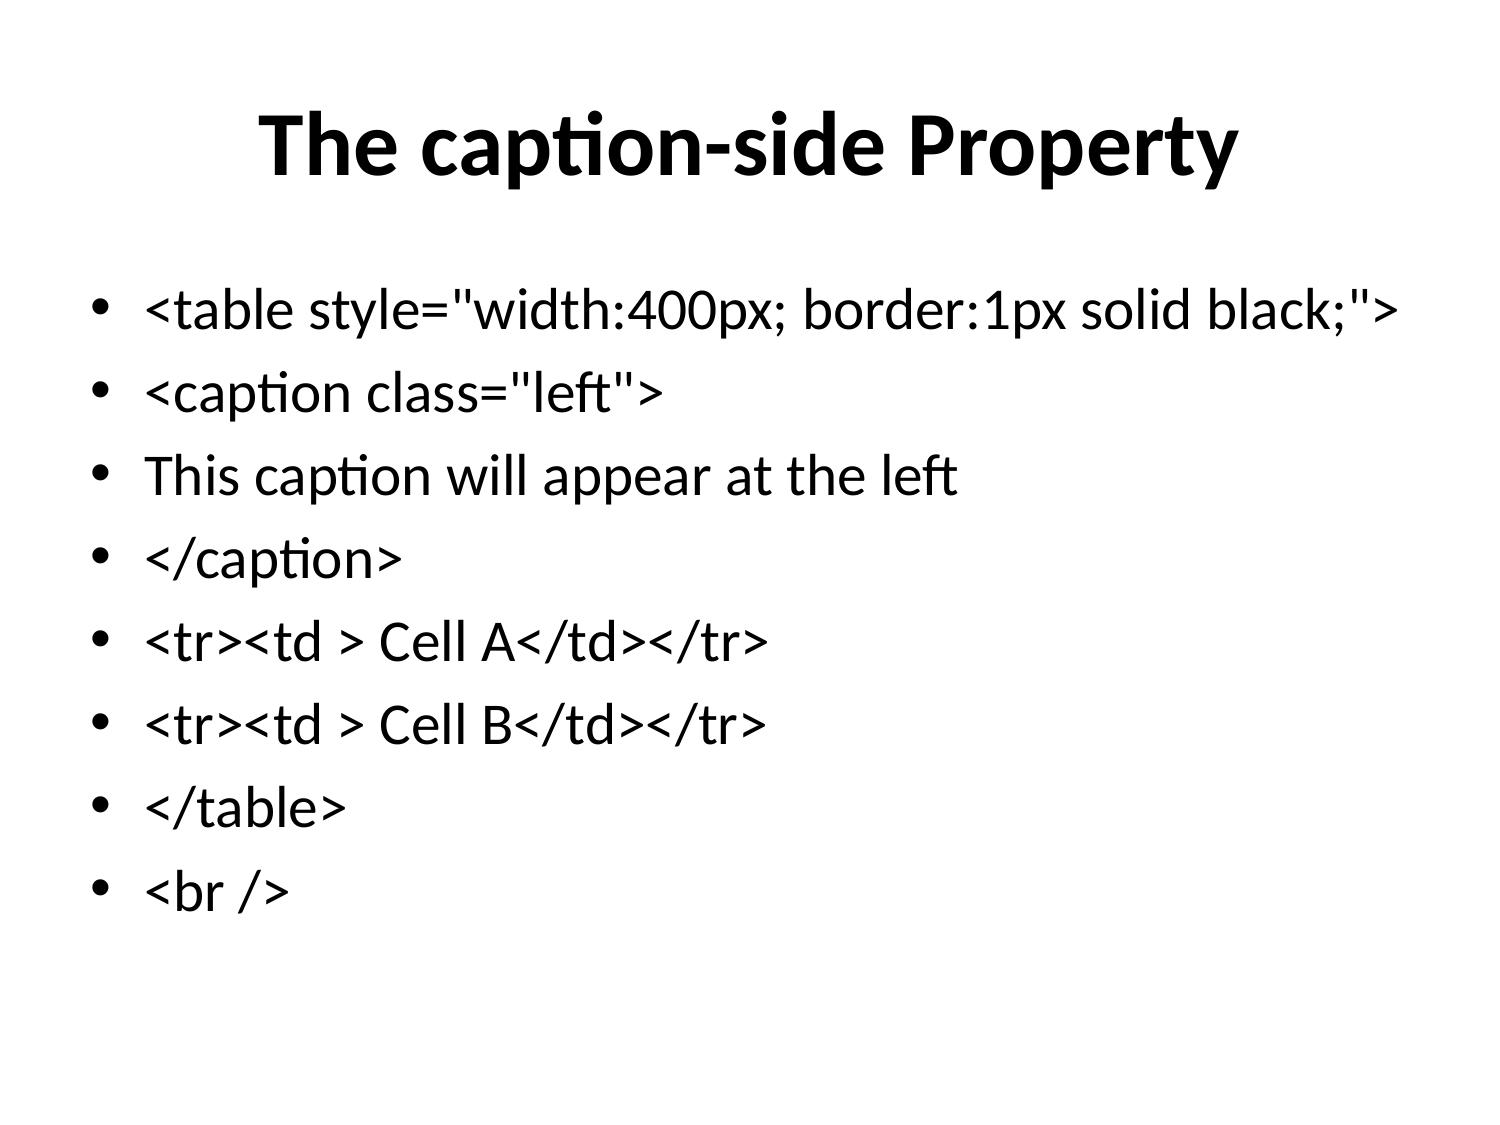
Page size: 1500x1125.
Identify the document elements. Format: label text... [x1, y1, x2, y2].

list <table style="width:400px; border:1px solid black;"> <caption class="left"> This caption will appear at the left </caption> <tr><td > Cell A</td></tr> <tr><td > Cell B</td></tr> </table> <br /> [75, 262, 1425, 1005]
title The caption-side Property [75, 45, 1425, 233]
